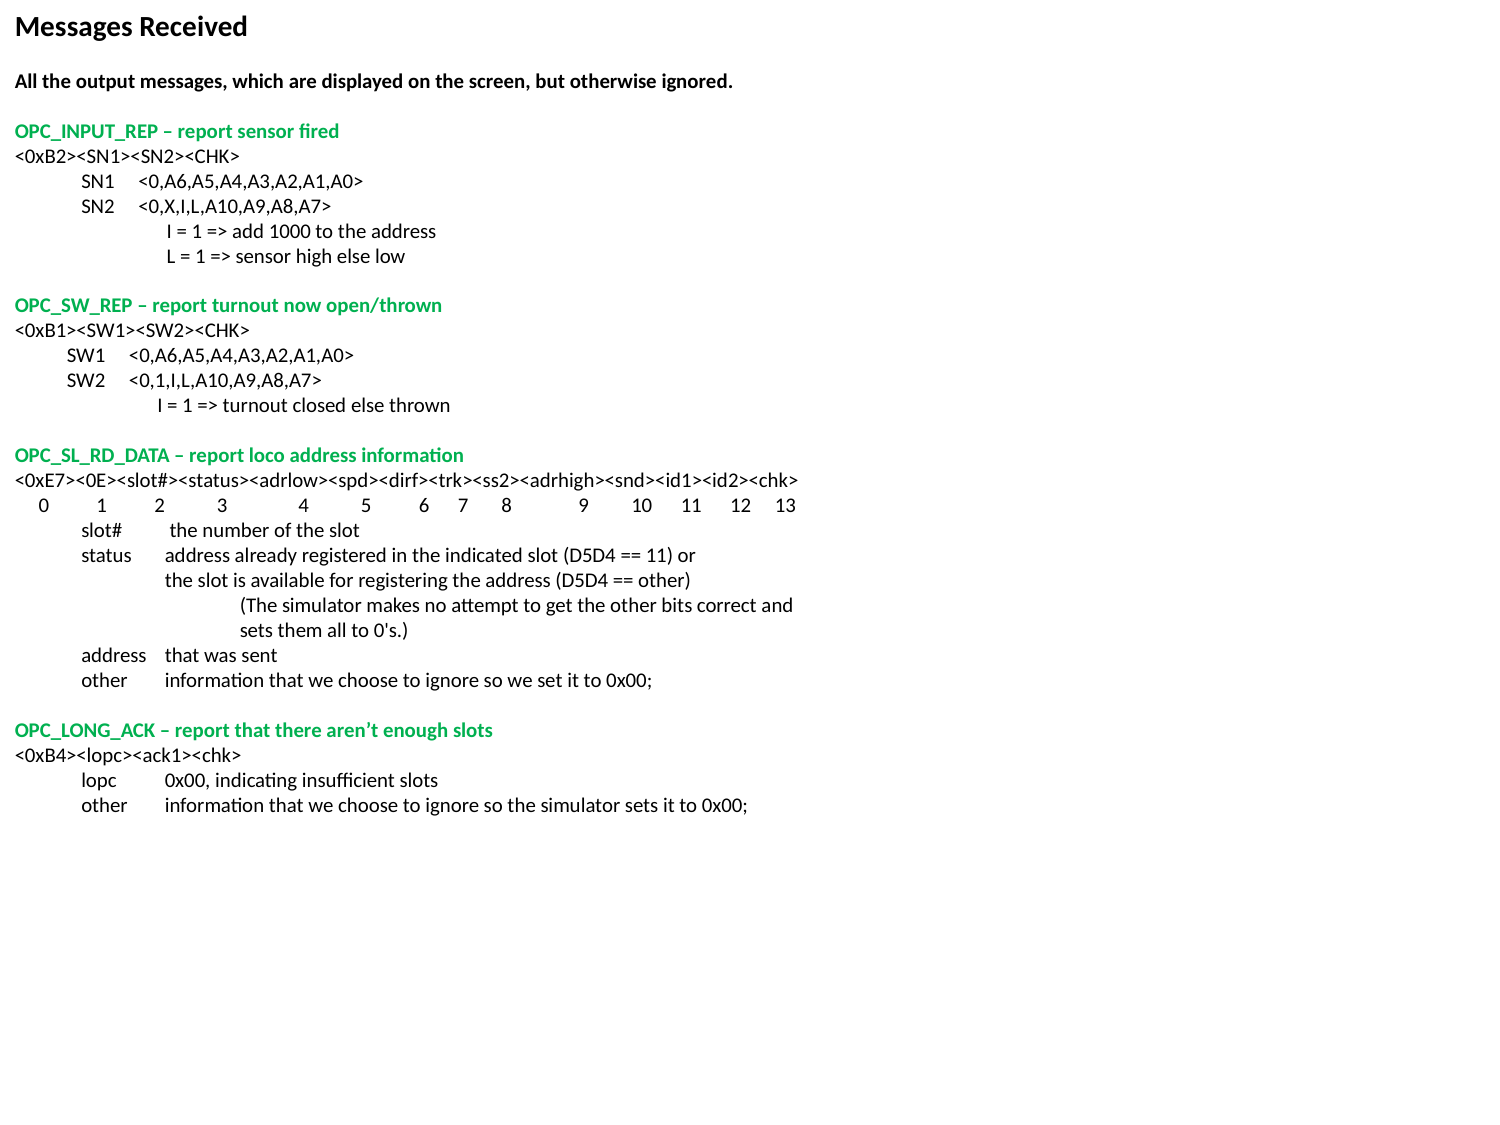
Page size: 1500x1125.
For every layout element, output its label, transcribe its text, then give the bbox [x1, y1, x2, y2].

text_box Messages Received All the output messages, which are displayed on the screen, but otherwise ignored. OPC_INPUT_REP – report sensor fired <0xB2><SN1><SN2><CHK> SN1 <0,A6,A5,A4,A3,A2,A1,A0> SN2 <0,X,I,L,A10,A9,A8,A7> I = 1 => add 1000 to the address L = 1 => sensor high else low OPC_SW_REP – report turnout now open/thrown <0xB1><SW1><SW2><CHK> SW1 <0,A6,A5,A4,A3,A2,A1,A0> SW2 <0,1,I,L,A10,A9,A8,A7> I = 1 => turnout closed else thrown OPC_SL_RD_DATA – report loco address information <0xE7><0E><slot#><status><adrlow><spd><dirf><trk><ss2><adrhigh><snd><id1><id2><chk> 0 1 2 3 4 5 6 7 8 9 10 11 12 13 slot# the number of the slot status address already registered in the indicated slot (D5D4 == 11) or the slot is available for registering the address (D5D4 == other) (The simulator makes no attempt to get the other bits correct and sets them all to 0's.) address that was sent other information that we choose to ignore so we set it to 0x00; OPC_LONG_ACK – report that there aren’t enough slots <0xB4><lopc><ack1><chk> lopc 0x00, indicating insufficient slots other information that we choose to ignore so the simulator sets it to 0x00; [0, 0, 959, 825]
